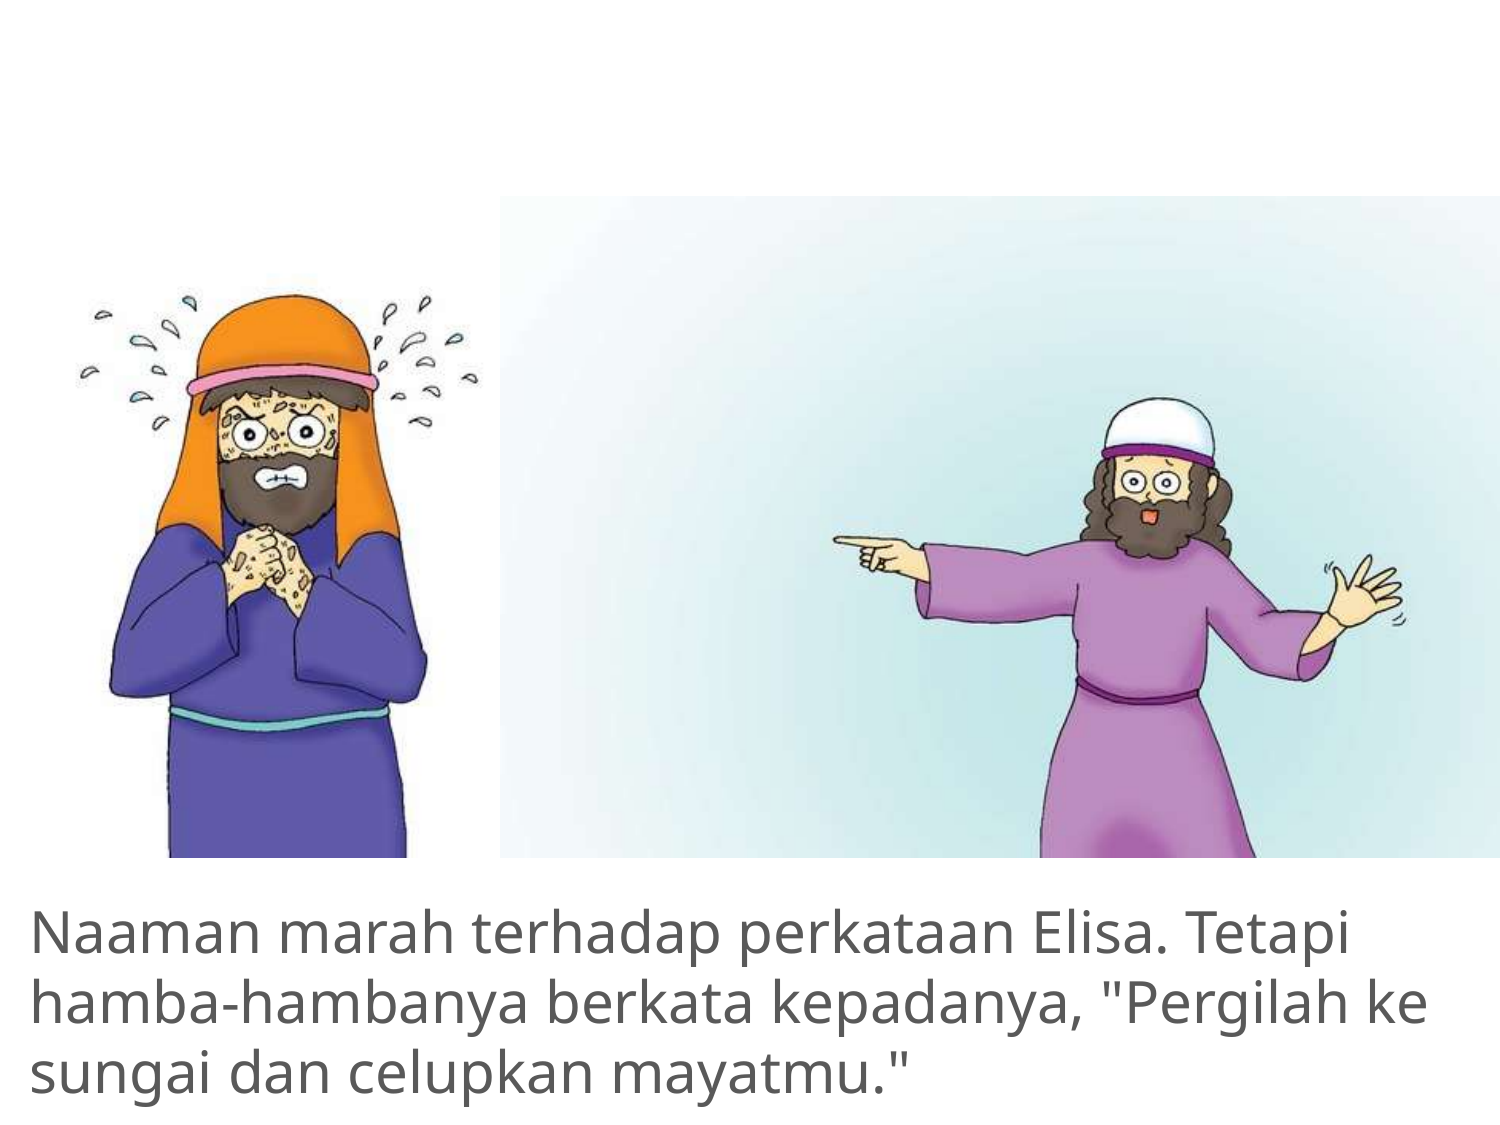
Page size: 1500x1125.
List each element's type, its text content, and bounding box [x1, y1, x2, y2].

text_box Naaman marah terhadap perkataan Elisa. Tetapi hamba-hambanya berkata kepadanya, "Pergilah ke sungai dan celupkan mayatmu." [14, 888, 1500, 1113]
picture [50, 172, 1500, 858]
